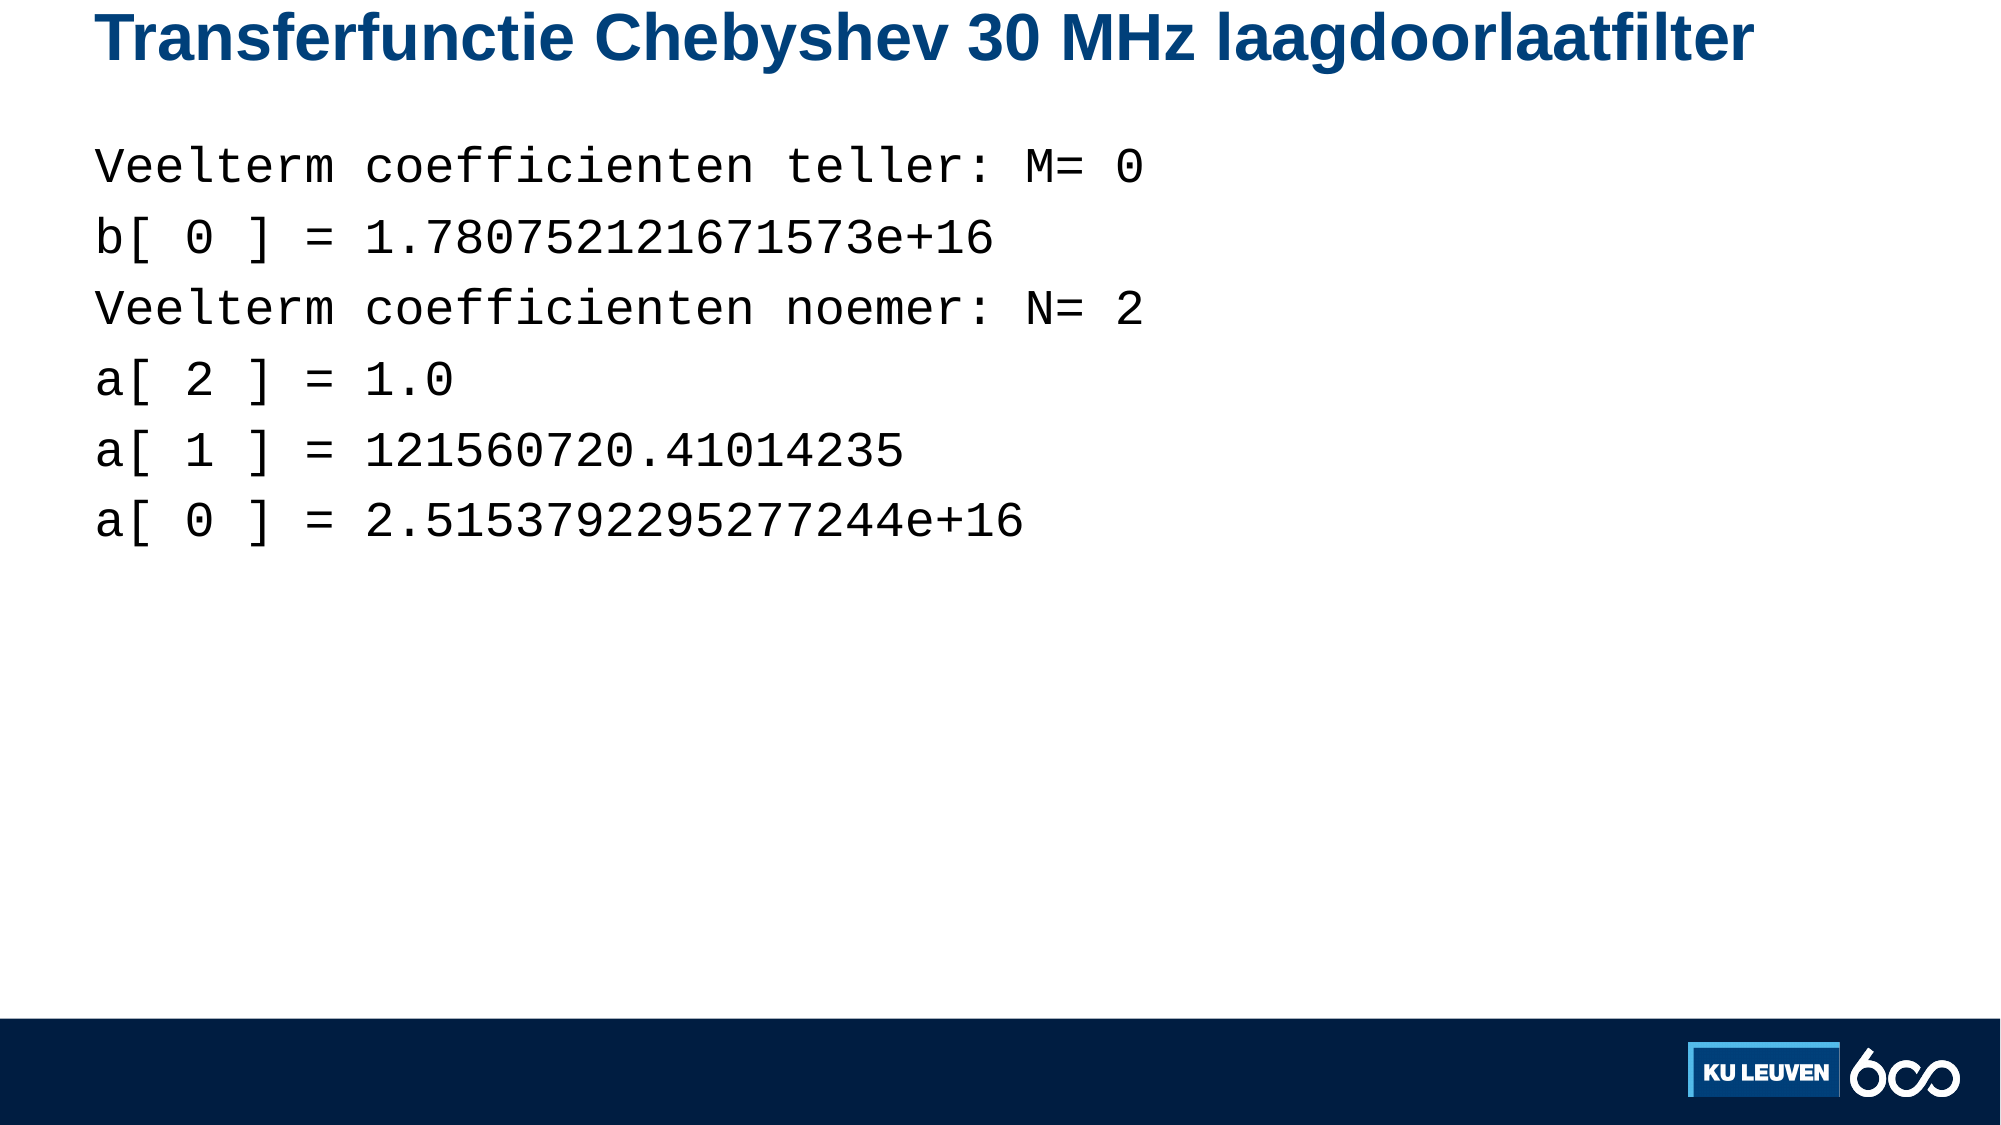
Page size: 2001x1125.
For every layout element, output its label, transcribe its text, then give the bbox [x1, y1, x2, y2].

title Transferfunctie Chebyshev 30 MHz laagdoorlaatfilter [94, 2, 1906, 110]
picture [1688, 1042, 1960, 1097]
list Veelterm coefficienten teller: M= 0 b[ 0 ] = 1.780752121671573e+16 Veelterm coefficienten noemer: N= 2 a[ 2 ] = 1.0 a[ 1 ] = 121560720.41014235 a[ 0 ] = 2.5153792295277244e+16 [94, 142, 1900, 993]
